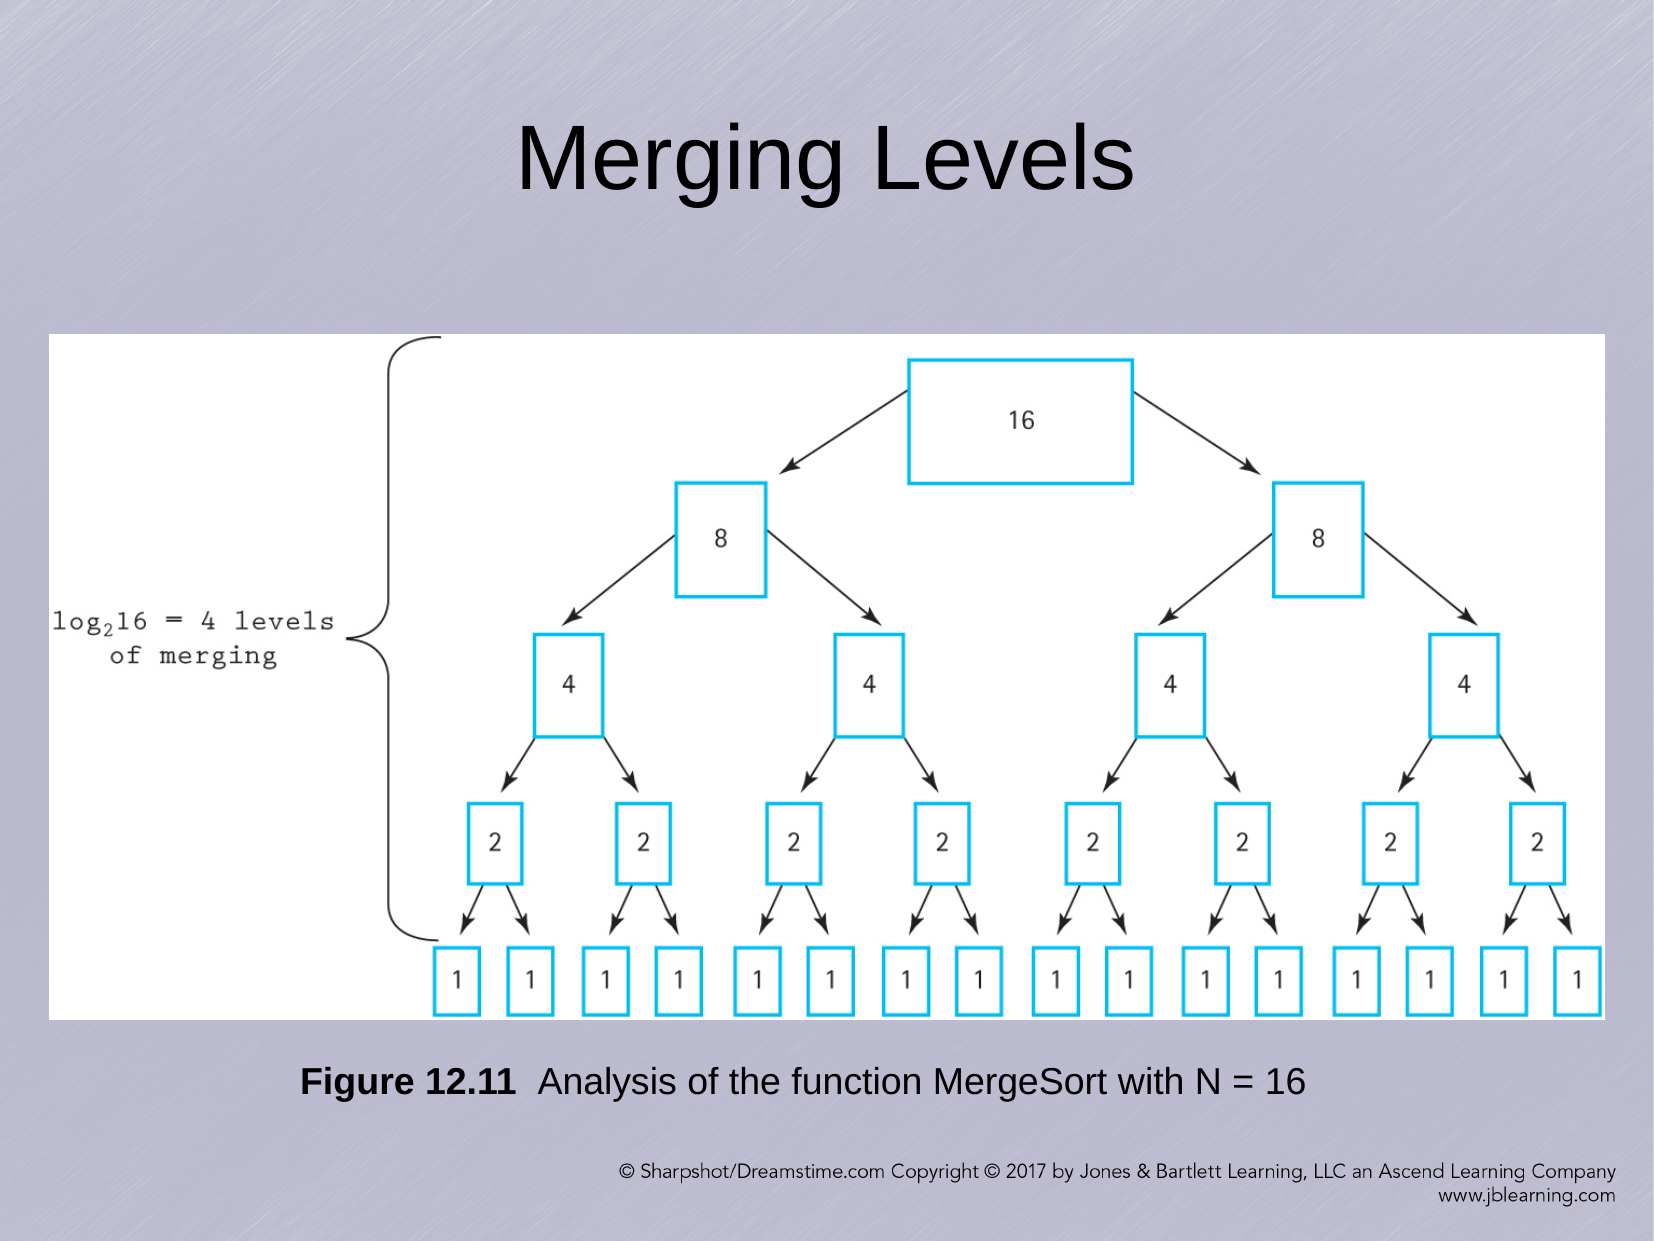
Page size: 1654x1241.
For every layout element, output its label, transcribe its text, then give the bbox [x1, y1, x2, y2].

text_box Figure 12.11 Analysis of the function MergeSort with N = 16 [0, 1057, 1654, 1132]
picture [0, 1132, 1654, 1241]
picture [0, 0, 1654, 1057]
text_box Merging Levels [82, 49, 1571, 257]
